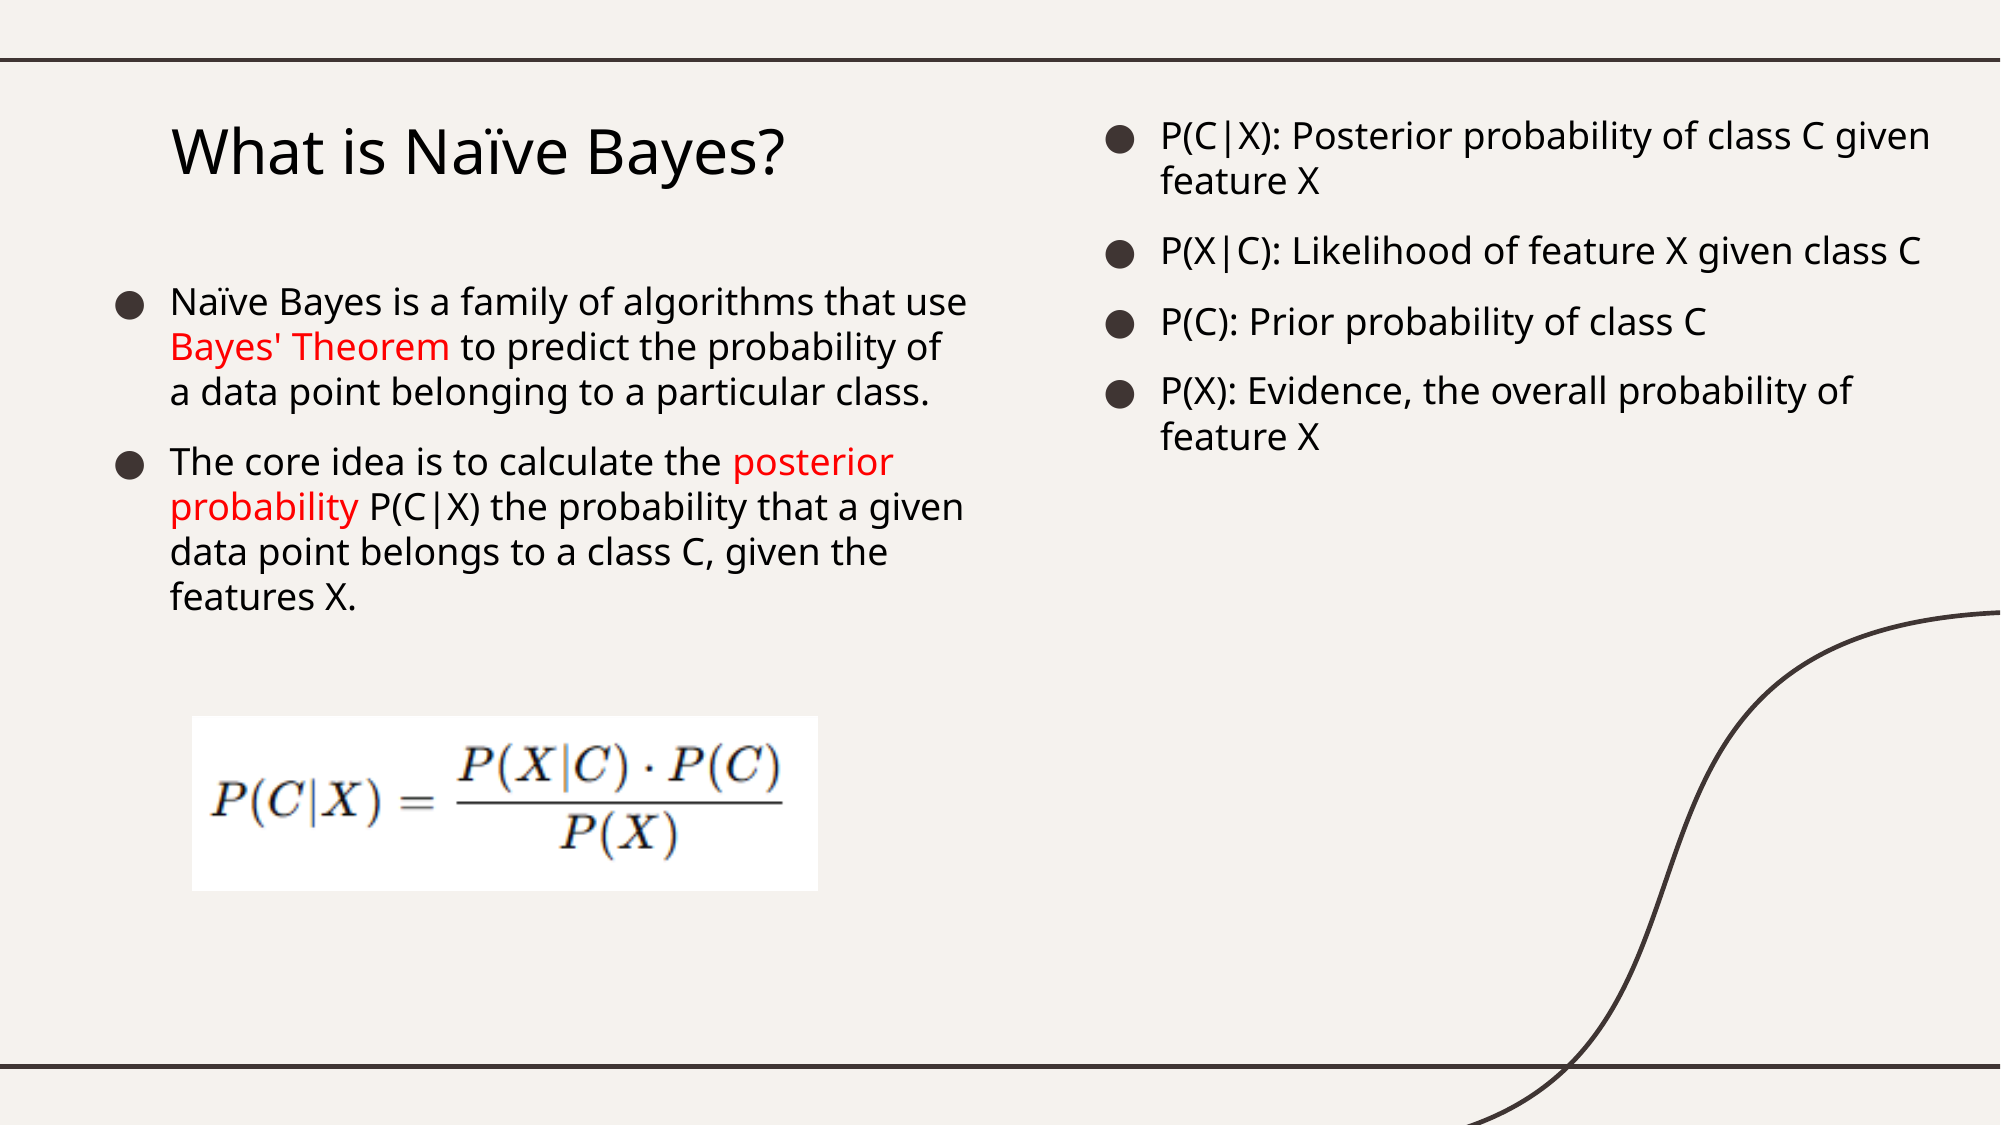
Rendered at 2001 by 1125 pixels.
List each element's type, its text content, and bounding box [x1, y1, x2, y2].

subtitle Naïve Bayes is a family of algorithms that use Bayes' Theorem to predict the probability of a data point belonging to a particular class. The core idea is to calculate the posterior probability P(C|X) the probability that a given data point belongs to a class C, given the features X. [79, 263, 984, 1009]
title What is Naïve Bayes? [156, 97, 1070, 223]
text_box P(C|X): Posterior probability of class C given feature X P(X|C): Likelihood of feature X given class C P(C): Prior probability of class C P(X): Evidence, the overall probability of feature X [1070, 97, 1971, 612]
picture [191, 716, 818, 892]
